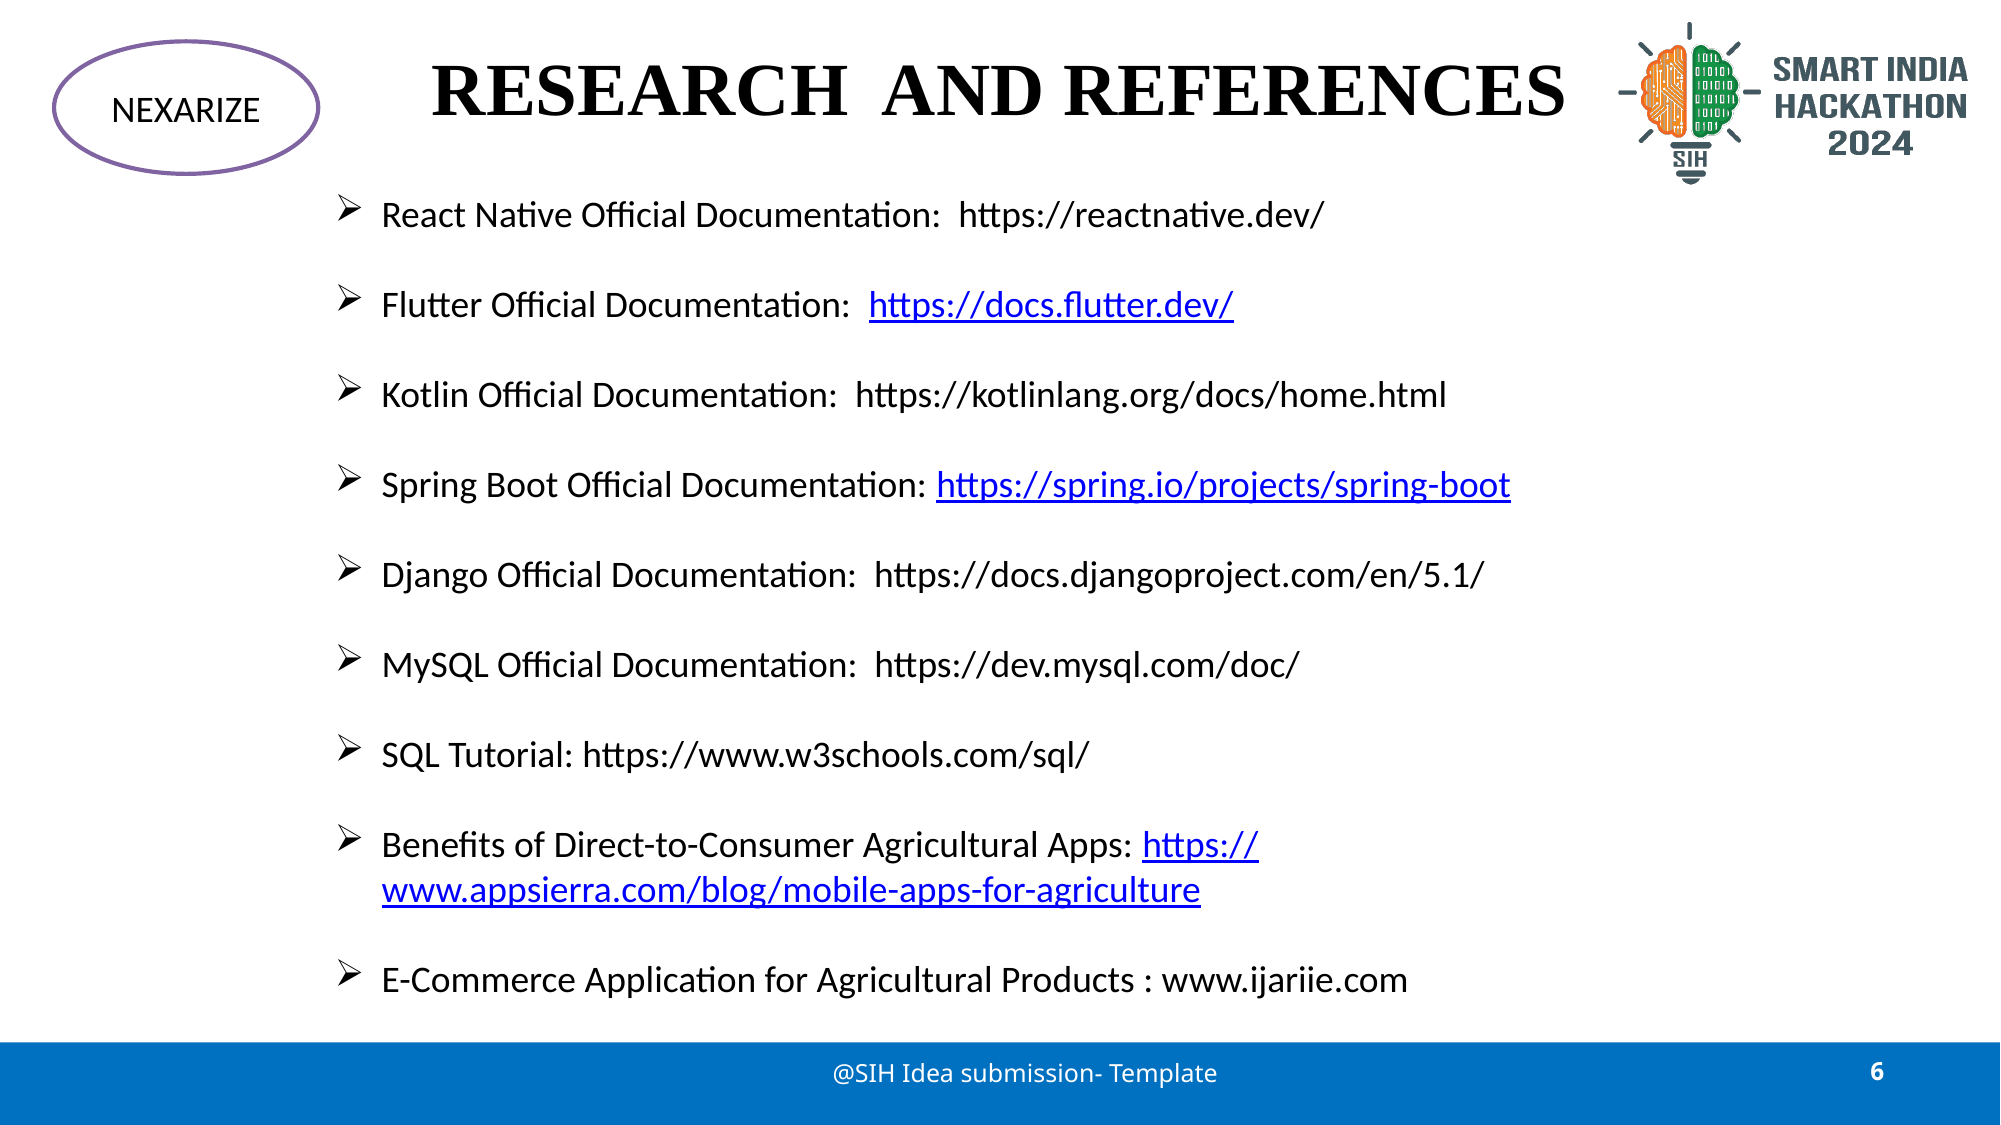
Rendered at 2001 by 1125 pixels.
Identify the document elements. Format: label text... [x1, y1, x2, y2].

text_box React Native Official Documentation: https://reactnative.dev/ Flutter Official Documentation: https://docs.flutter.dev/ Kotlin Official Documentation: https://kotlinlang.org/docs/home.html Spring Boot Official Documentation: https://spring.io/projects/spring-boot Django Official Documentation: https://docs.djangoproject.com/en/5.1/ MySQL Official Documentation: https://dev.mysql.com/doc/ SQL Tutorial: https://www.w3schools.com/sql/ Benefits of Direct-to-Consumer Agricultural Apps: https://www.appsierra.com/blog/mobile-apps-for-agriculture E-Commerce Application for Agricultural Products : www.ijariie.com [320, 182, 1680, 1008]
title RESEARCH AND REFERENCES [99, 0, 1901, 180]
text_box [0, 1042, 2000, 1125]
slide_number 6 [1433, 1042, 1900, 1103]
footer @SIH Idea submission- Template [762, 1042, 1289, 1103]
text_box NEXARIZE [51, 39, 321, 176]
picture [1607, 13, 1977, 202]
